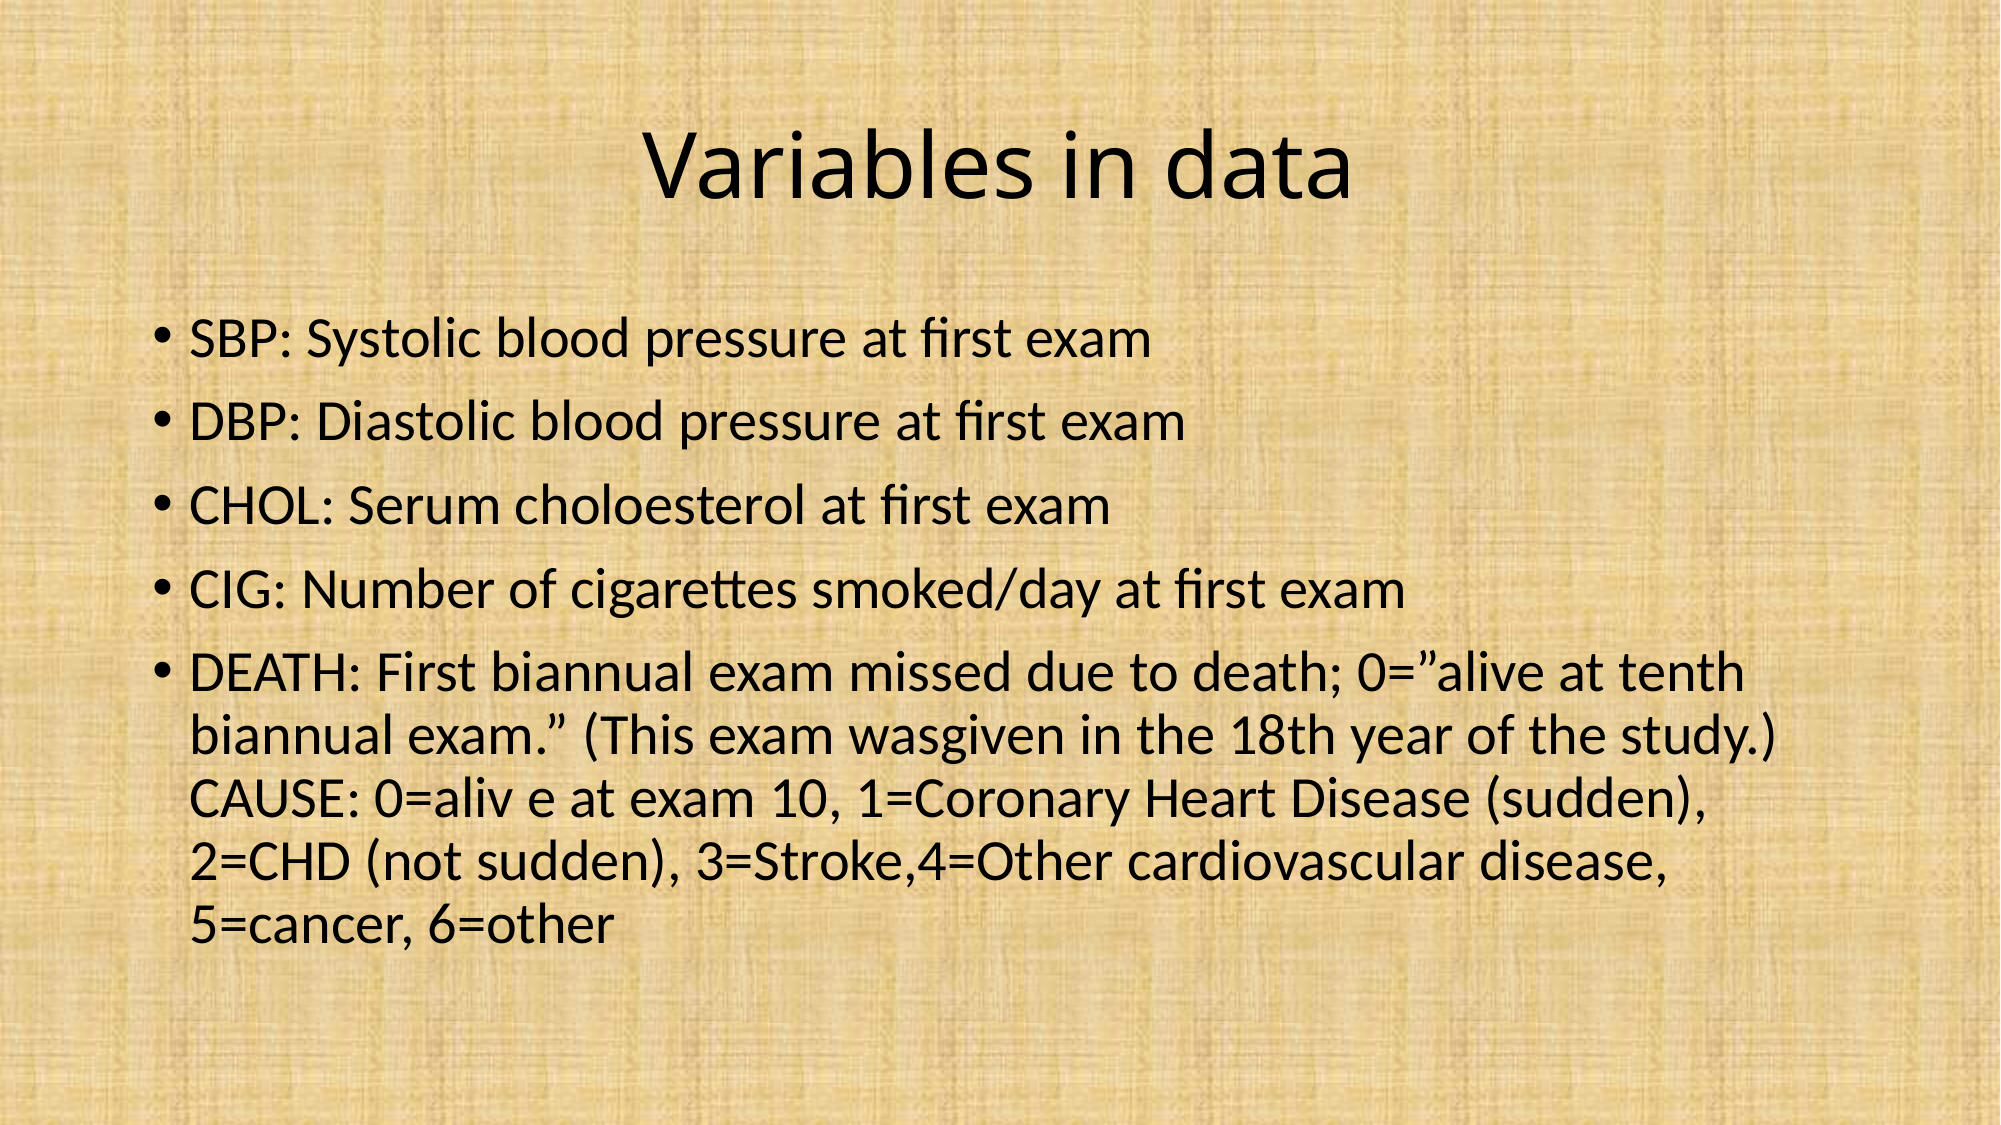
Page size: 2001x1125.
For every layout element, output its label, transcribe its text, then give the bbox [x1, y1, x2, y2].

list SBP: Systolic blood pressure at first exam DBP: Diastolic blood pressure at first exam CHOL: Serum choloesterol at first exam CIG: Number of cigarettes smoked/day at first exam DEATH: First biannual exam missed due to death; 0=”alive at tenth biannual exam.” (This exam wasgiven in the 18th year of the study.) CAUSE: 0=aliv e at exam 10, 1=Coronary Heart Disease (sudden), 2=CHD (not sudden), 3=Stroke,4=Other cardiovascular disease, 5=cancer, 6=other [137, 299, 1863, 1014]
picture [0, 0, 2001, 1125]
title Variables in data [137, 59, 1863, 278]
